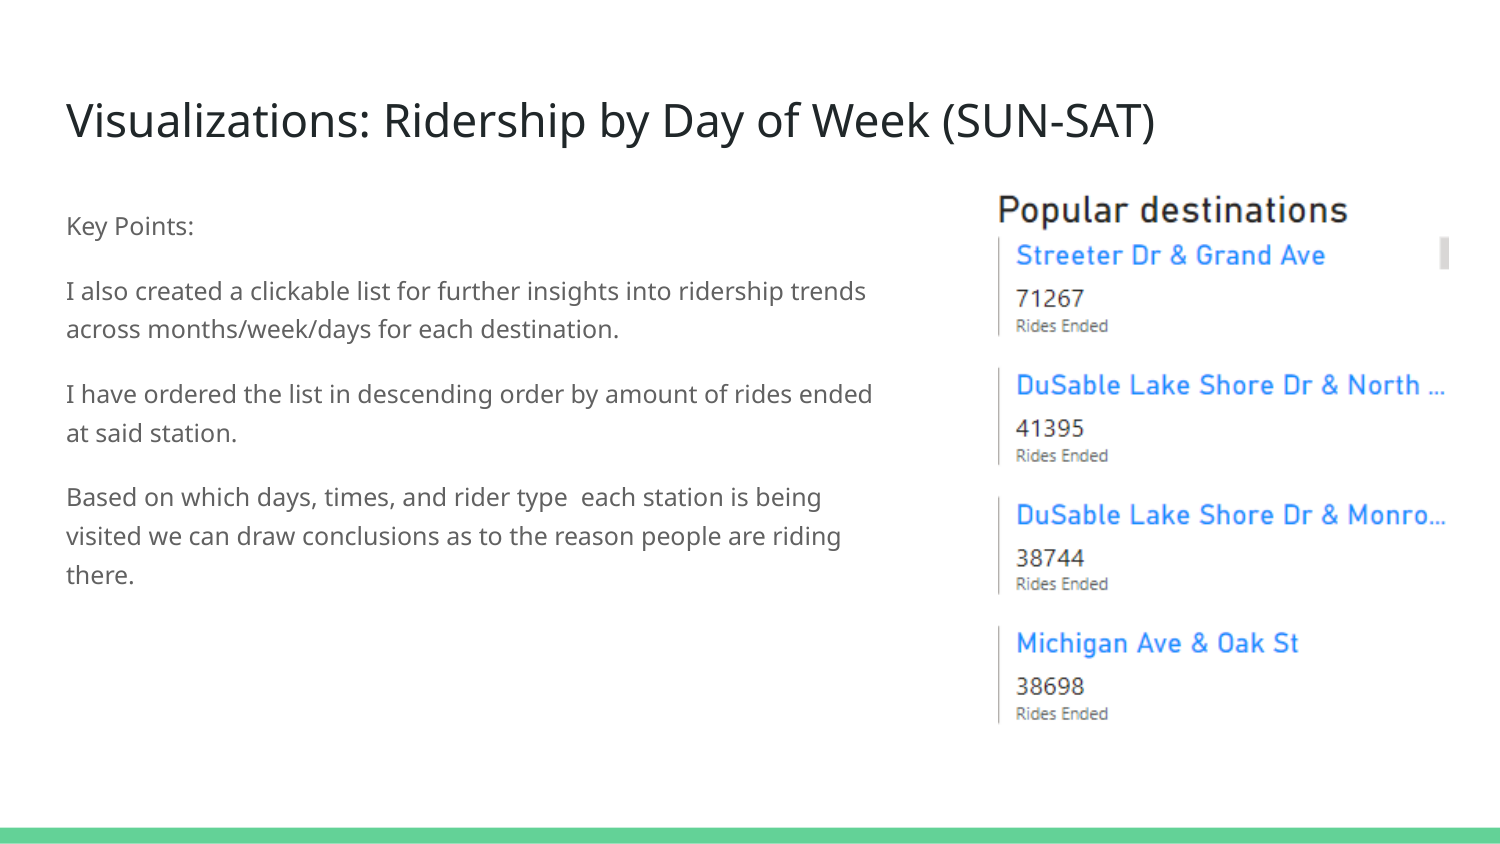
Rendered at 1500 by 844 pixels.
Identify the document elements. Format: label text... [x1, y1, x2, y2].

picture [998, 182, 1450, 757]
list Key Points: I also created a clickable list for further insights into ridership trends across months/week/days for each destination. I have ordered the list in descending order by amount of rides ended at said station. Based on which days, times, and rider type each station is being visited we can draw conclusions as to the reason people are riding there. [51, 189, 914, 750]
title Visualizations: Ridership by Day of Week (SUN-SAT) [51, 72, 1449, 167]
